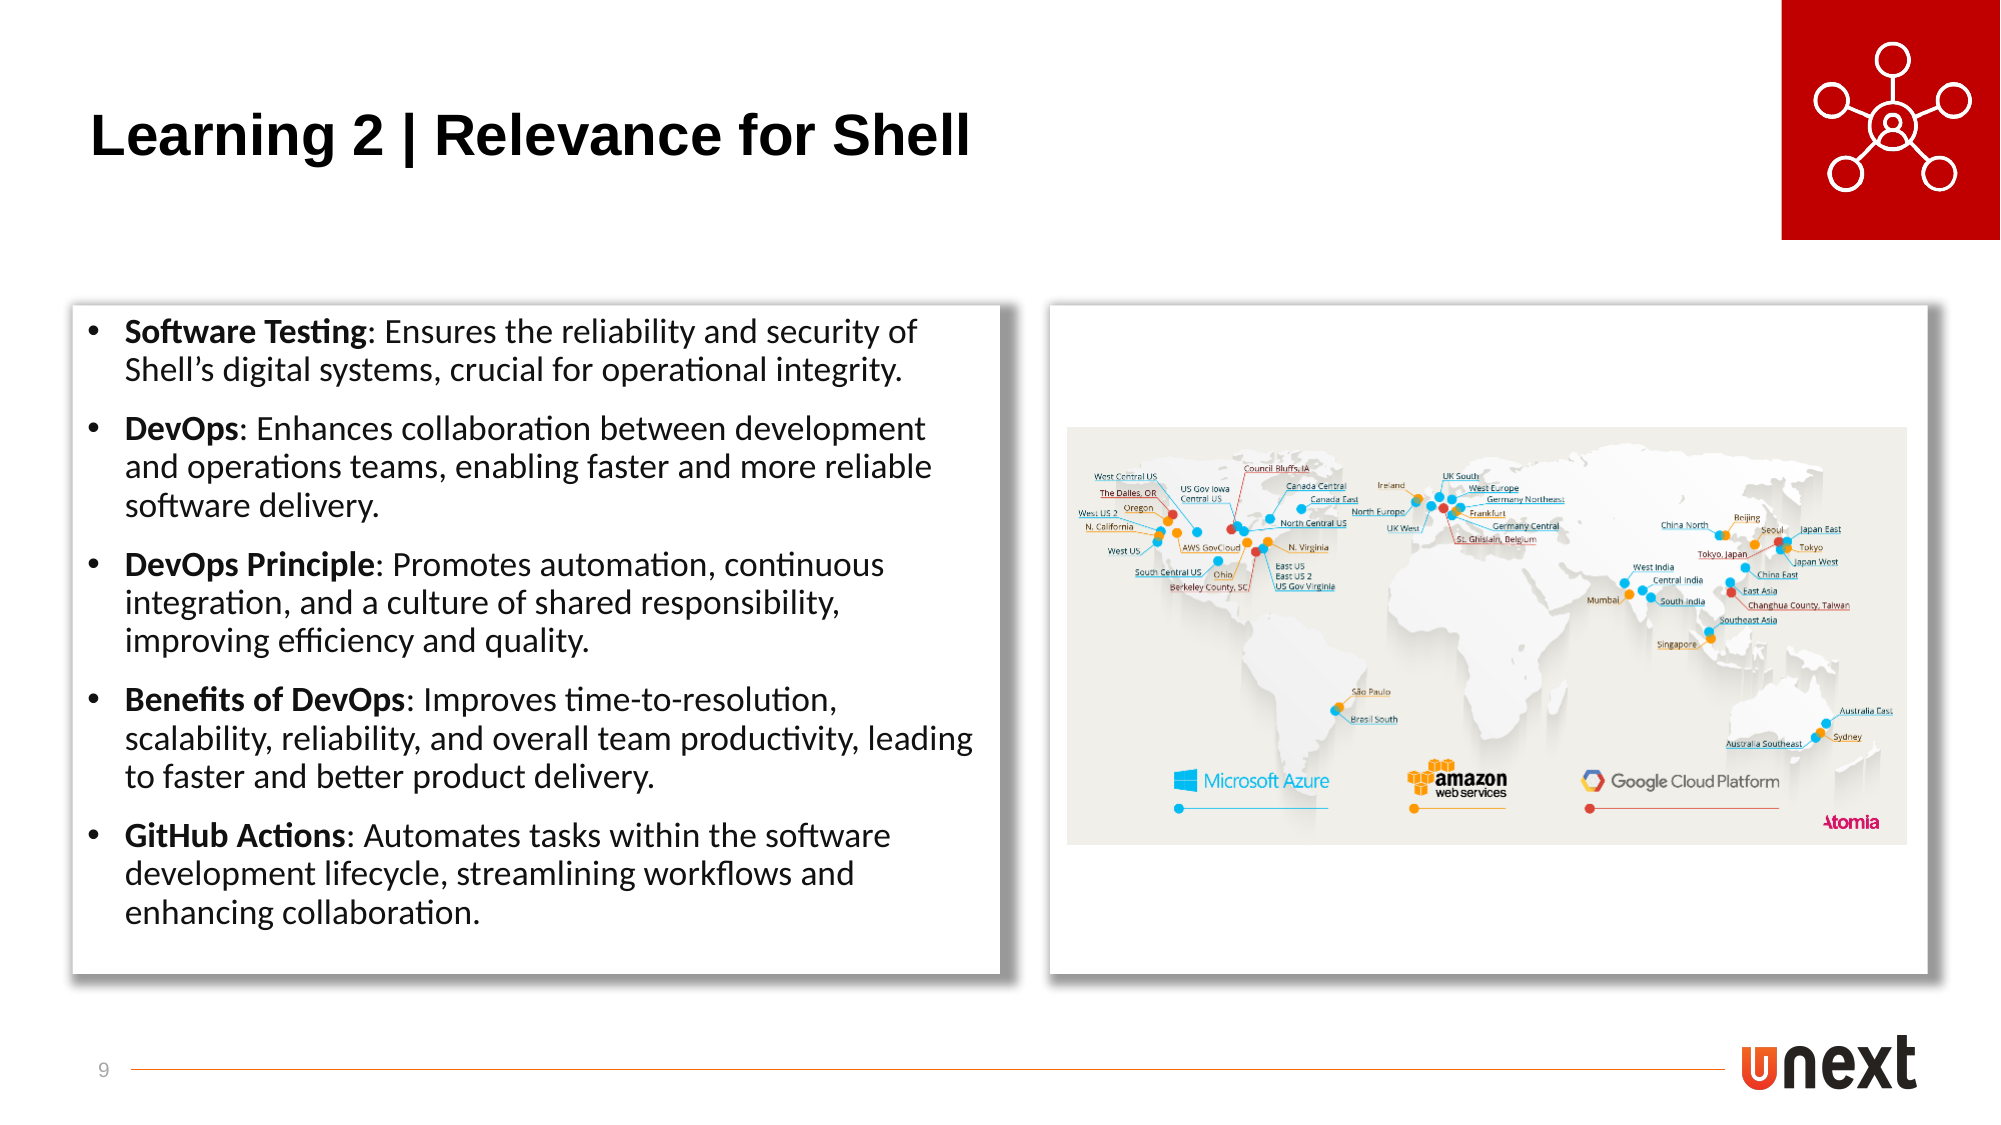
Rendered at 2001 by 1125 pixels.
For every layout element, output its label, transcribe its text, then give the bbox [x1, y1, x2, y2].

picture [1742, 1035, 1917, 1090]
text_box [Add a graphic that provides view of how Shell implements this learning] [1050, 305, 1928, 974]
picture [1795, 19, 1990, 214]
text_box [1781, 0, 2000, 241]
slide_number 9 [48, 1047, 110, 1091]
title Learning 2 | Relevance for Shell [76, 78, 1795, 196]
picture [1067, 427, 1907, 845]
text_box Software Testing: Ensures the reliability and security of Shell’s digital systems, crucial for operational integrity. DevOps: Enhances collaboration between development and operations teams, enabling faster and more reliable software delivery. DevOps Principle: Promotes automation, continuous integration, and a culture of shared responsibility, improving efficiency and quality. Benefits of DevOps: Improves time-to-resolution, scalability, reliability, and overall team productivity, leading to faster and better product delivery. GitHub Actions: Automates tasks within the software development lifecycle, streamlining workflows and enhancing collaboration. [72, 305, 1000, 974]
